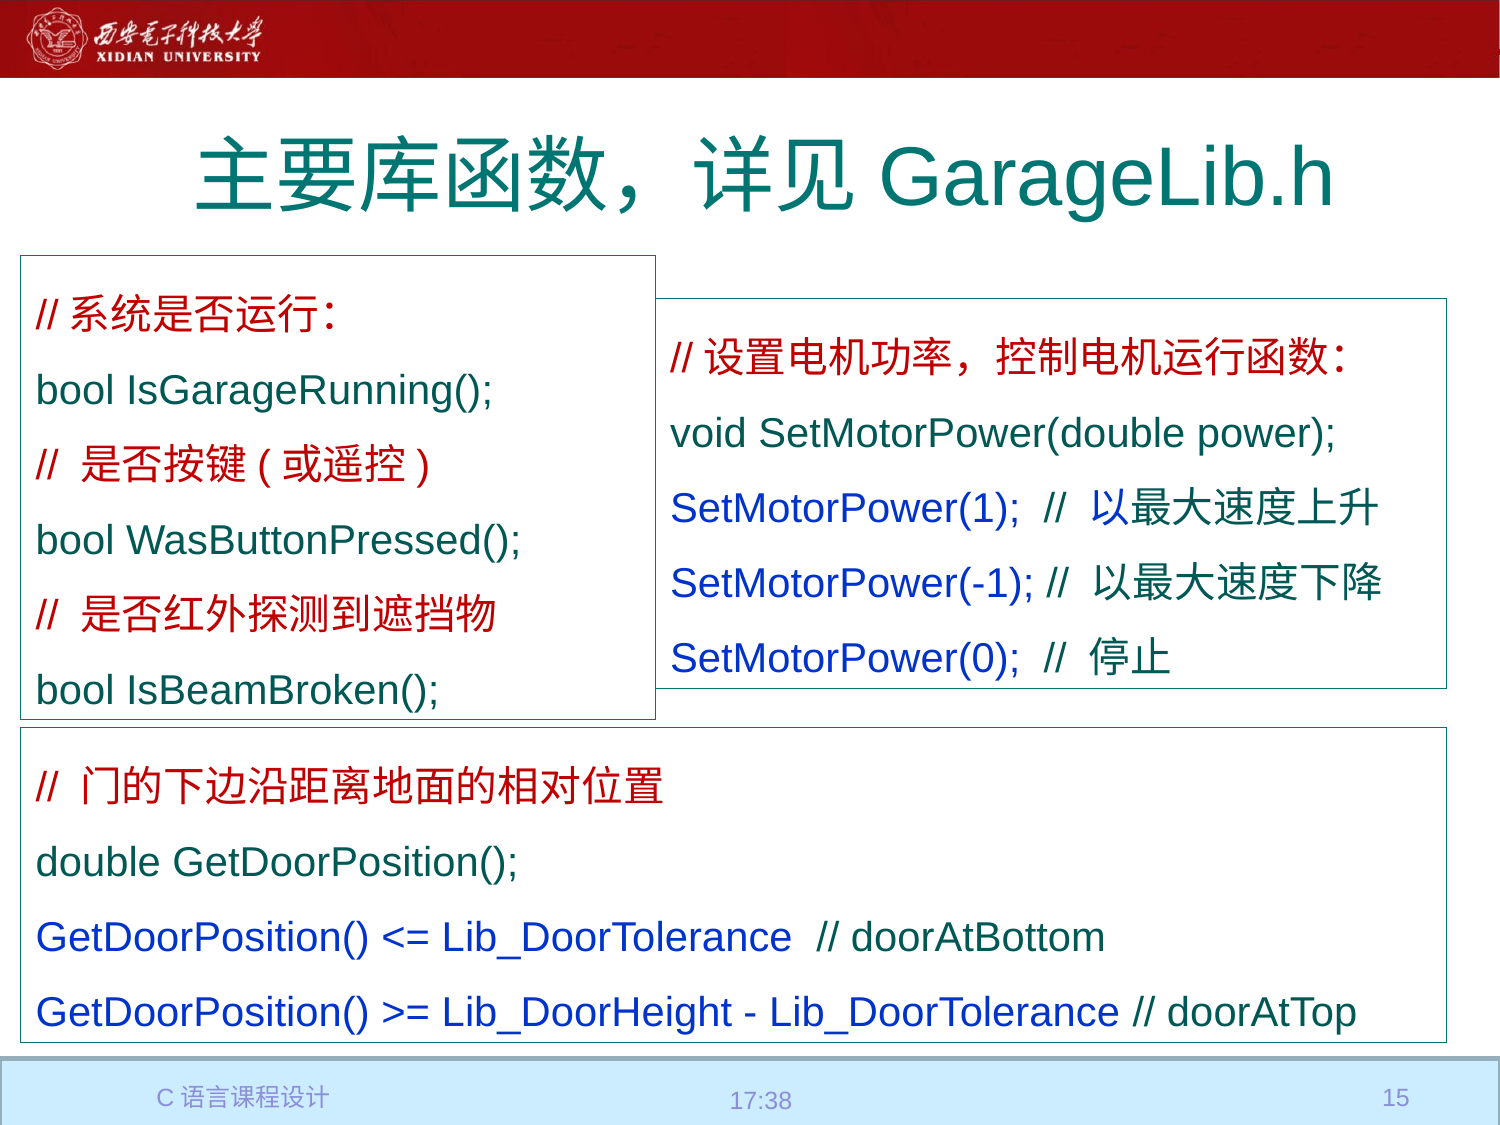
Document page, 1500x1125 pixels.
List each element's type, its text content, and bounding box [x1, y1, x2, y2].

text_box //设置电机功率，控制电机运行函数： void SetMotorPower(double power); SetMotorPower(1); // 以最大速度上升 SetMotorPower(-1); // 以最大速度下降 SetMotorPower(0); // 停止 [656, 298, 1447, 689]
picture [0, 0, 1500, 78]
title 主要库函数，详见GarageLib.h [57, 89, 1471, 255]
text_box // 门的下边沿距离地面的相对位置 double GetDoorPosition(); GetDoorPosition() <= Lib_DoorTolerance // doorAtBottom GetDoorPosition() >= Lib_DoorHeight - Lib_DoorTolerance // doorAtTop [20, 727, 1447, 1043]
text_box //系统是否运行： bool IsGarageRunning(); // 是否按键(或遥控) bool WasButtonPressed(); // 是否红外探测到遮挡物 bool IsBeamBroken(); [20, 255, 656, 720]
footer C语言课程设计 [5, 1066, 481, 1125]
slide_number 15 [1074, 1066, 1425, 1125]
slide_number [714, 1069, 1065, 1125]
